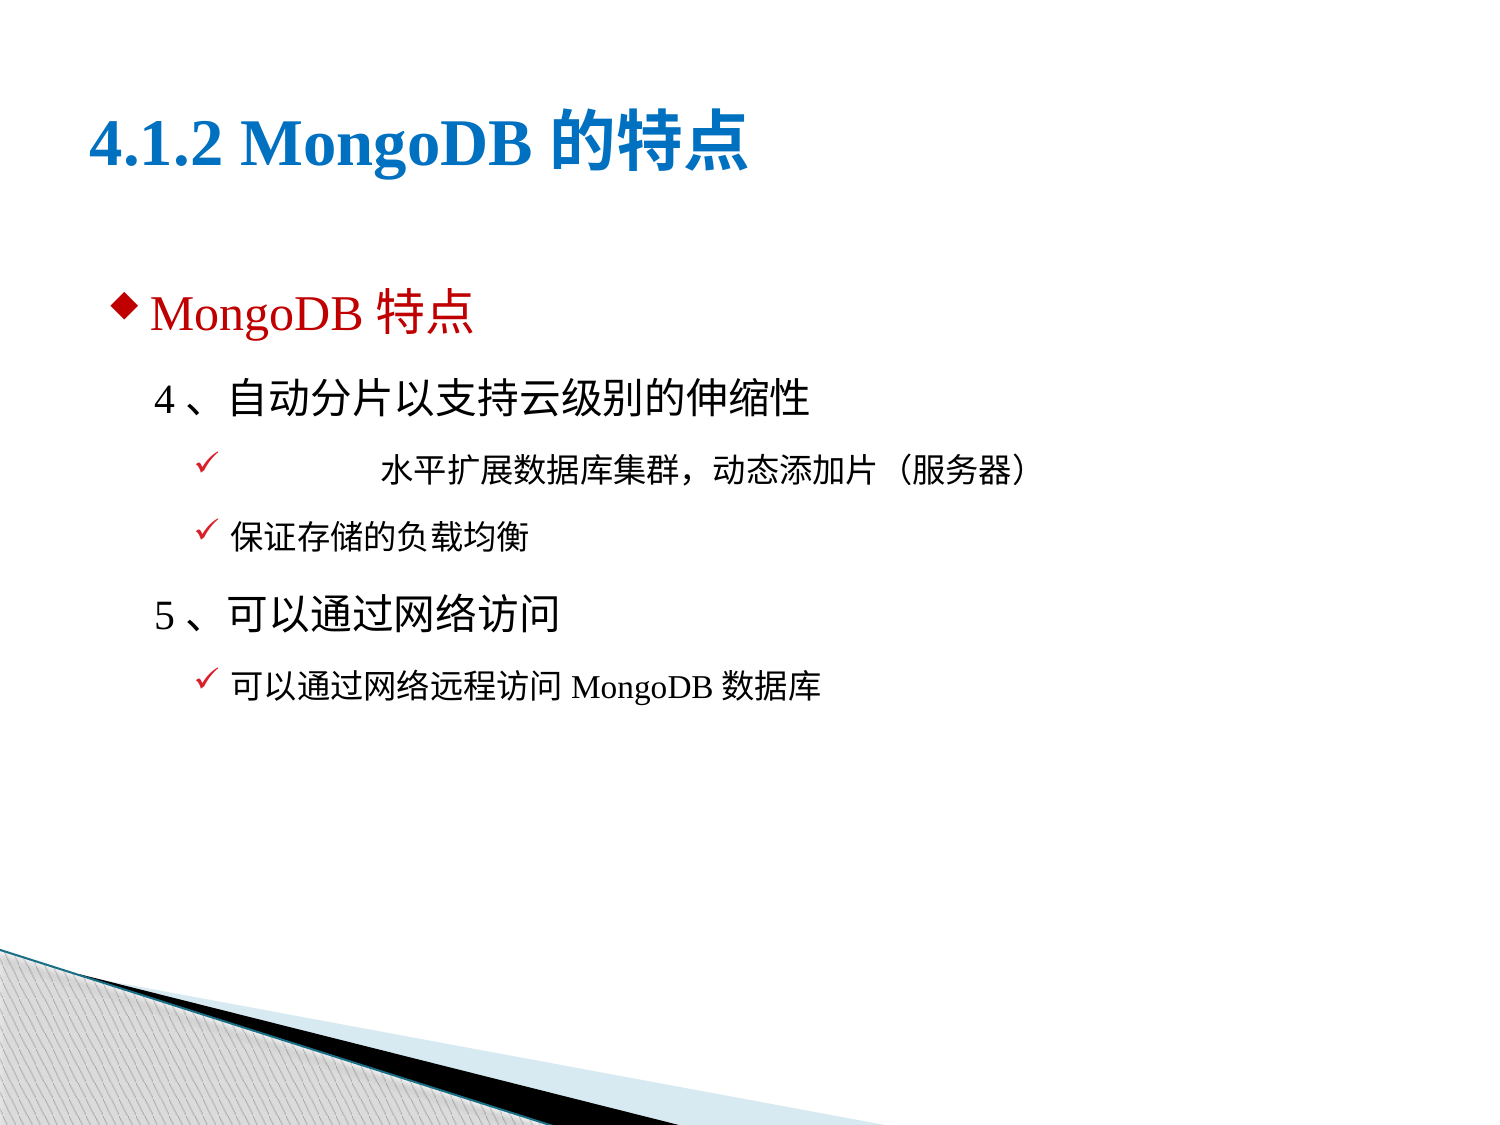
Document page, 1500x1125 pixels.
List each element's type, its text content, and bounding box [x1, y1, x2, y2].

title 4.1.2 MongoDB的特点 [75, 45, 1400, 233]
list MongoDB特点 4、自动分片以支持云级别的伸缩性 水平扩展数据库集群，动态添加片（服务器） 保证存储的负载均衡 5、可以通过网络访问 可以通过网络远程访问MongoDB数据库 [75, 243, 1425, 986]
